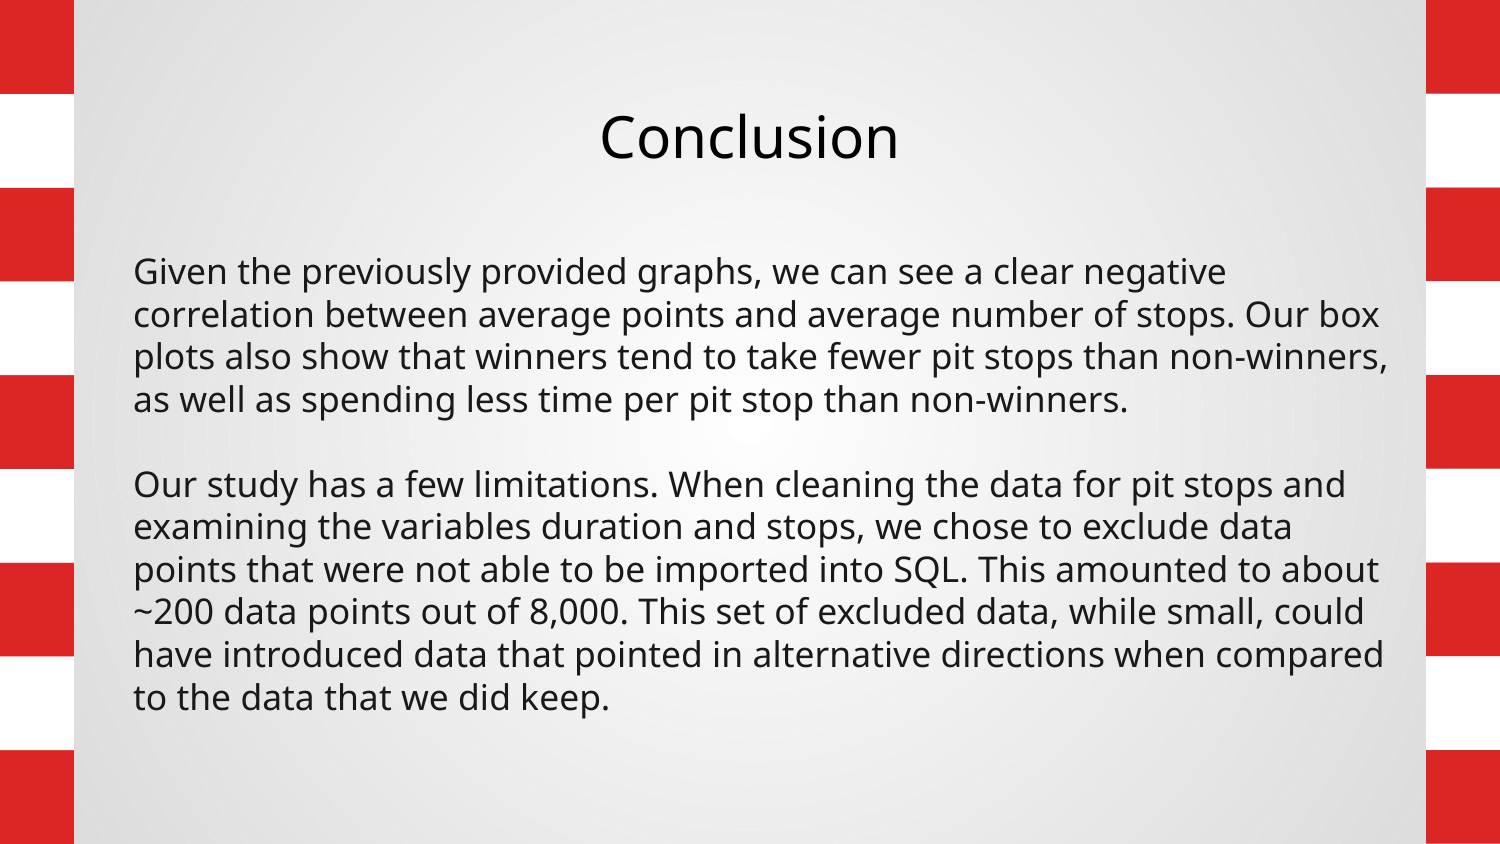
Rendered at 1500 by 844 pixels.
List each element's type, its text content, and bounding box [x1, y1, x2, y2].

list Given the previously provided graphs, we can see a clear negative correlation between average points and average number of stops. Our box plots also show that winners tend to take fewer pit stops than non-winners, as well as spending less time per pit stop than non-winners. Our study has a few limitations. When cleaning the data for pit stops and examining the variables duration and stops, we chose to exclude data points that were not able to be imported into SQL. This amounted to about ~200 data points out of 8,000. This set of excluded data, while small, could have introduced data that pointed in alternative directions when compared to the data that we did keep. [118, 301, 1407, 666]
title Conclusion [118, 88, 1382, 183]
